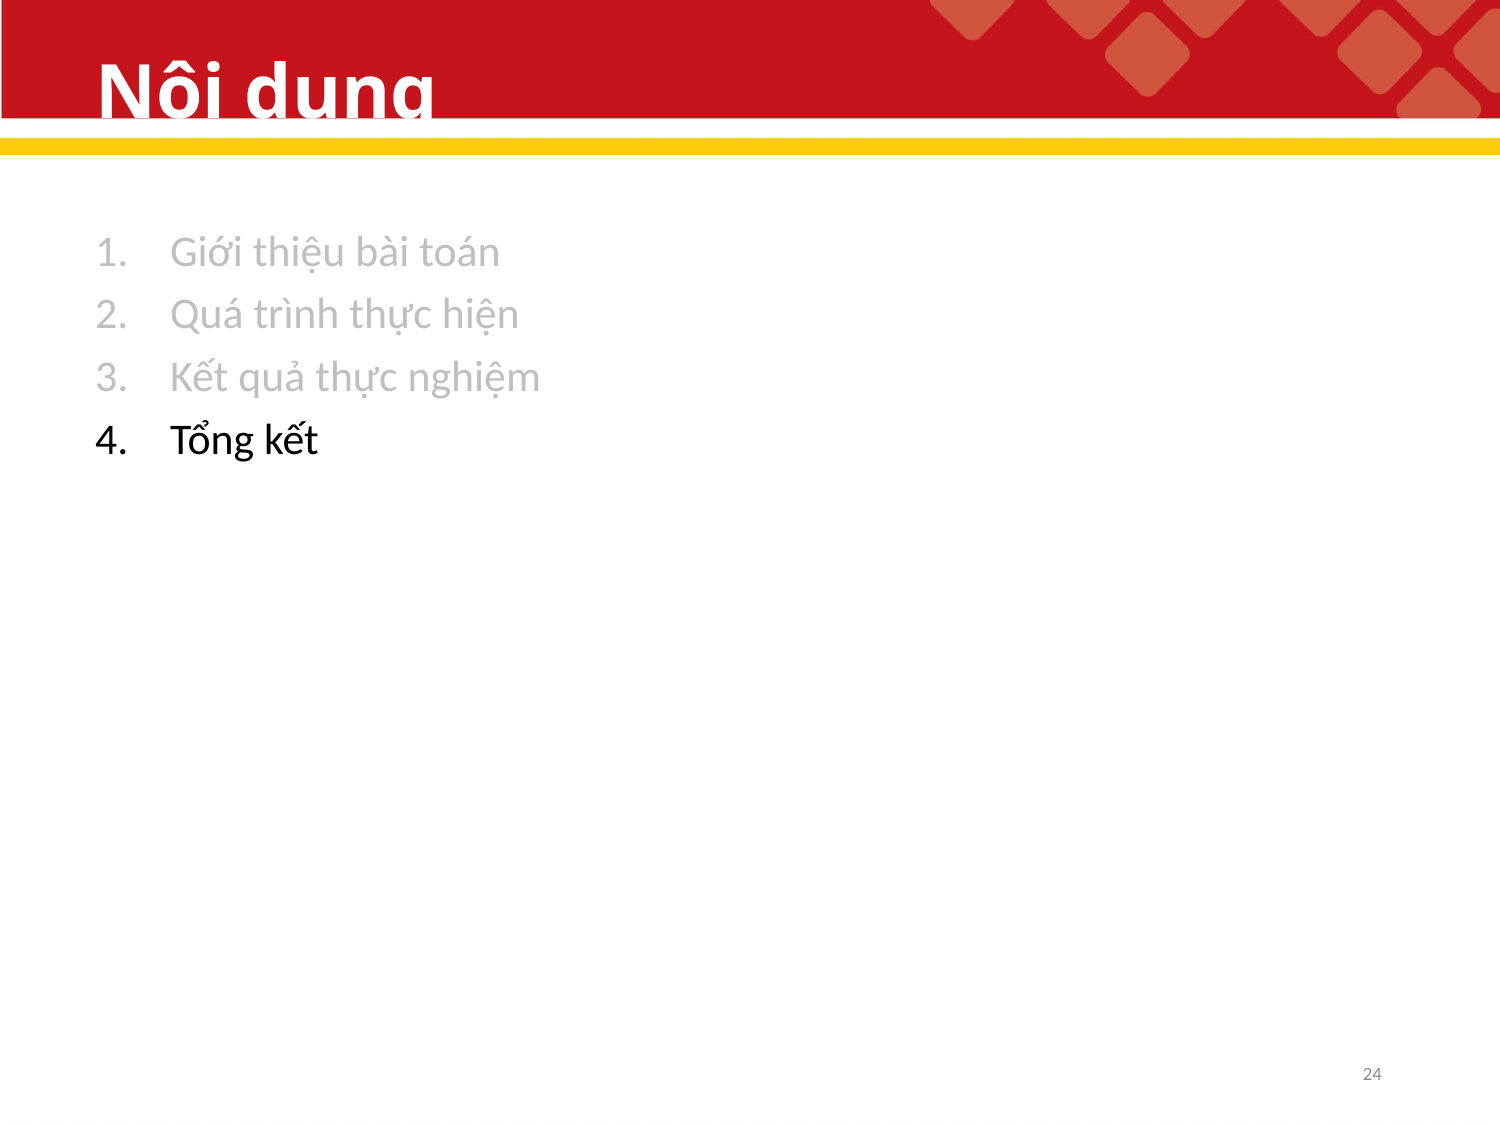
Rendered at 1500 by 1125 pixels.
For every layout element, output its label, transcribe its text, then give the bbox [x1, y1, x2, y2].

picture [0, 0, 1500, 1125]
title Nội dung [80, 0, 1397, 204]
list Giới thiệu bài toán Quá trình thực hiện Kết quả thực nghiệm Tổng kết [80, 220, 1397, 1025]
slide_number 24 [1059, 1042, 1397, 1103]
